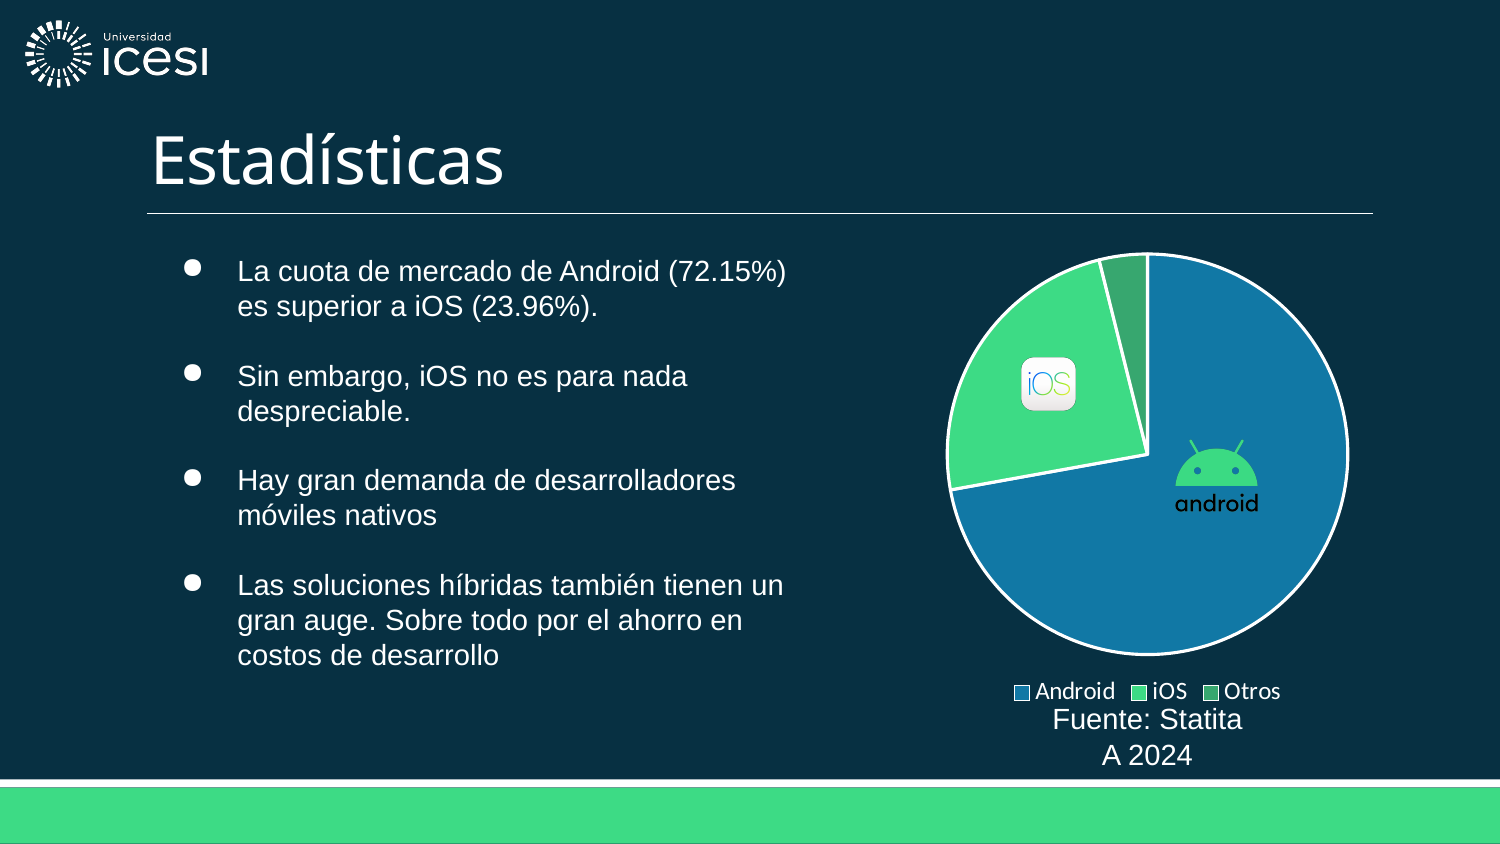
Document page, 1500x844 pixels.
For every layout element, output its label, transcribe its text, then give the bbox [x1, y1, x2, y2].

chart [813, 244, 1482, 713]
text_box La cuota de mercado de Android (72.15%) es superior a iOS (23.96%). Sin embargo, iOS no es para nada despreciable. Hay gran demanda de desarrolladores móviles nativos Las soluciones híbridas también tienen un gran auge. Sobre todo por el ahorro en costos de desarrollo [147, 244, 812, 679]
picture [24, 19, 208, 89]
text_box Fuente: Statita A 2024 [993, 722, 1302, 779]
text_box Estadísticas [135, 35, 1373, 214]
picture [1139, 426, 1294, 524]
picture [1021, 356, 1076, 412]
